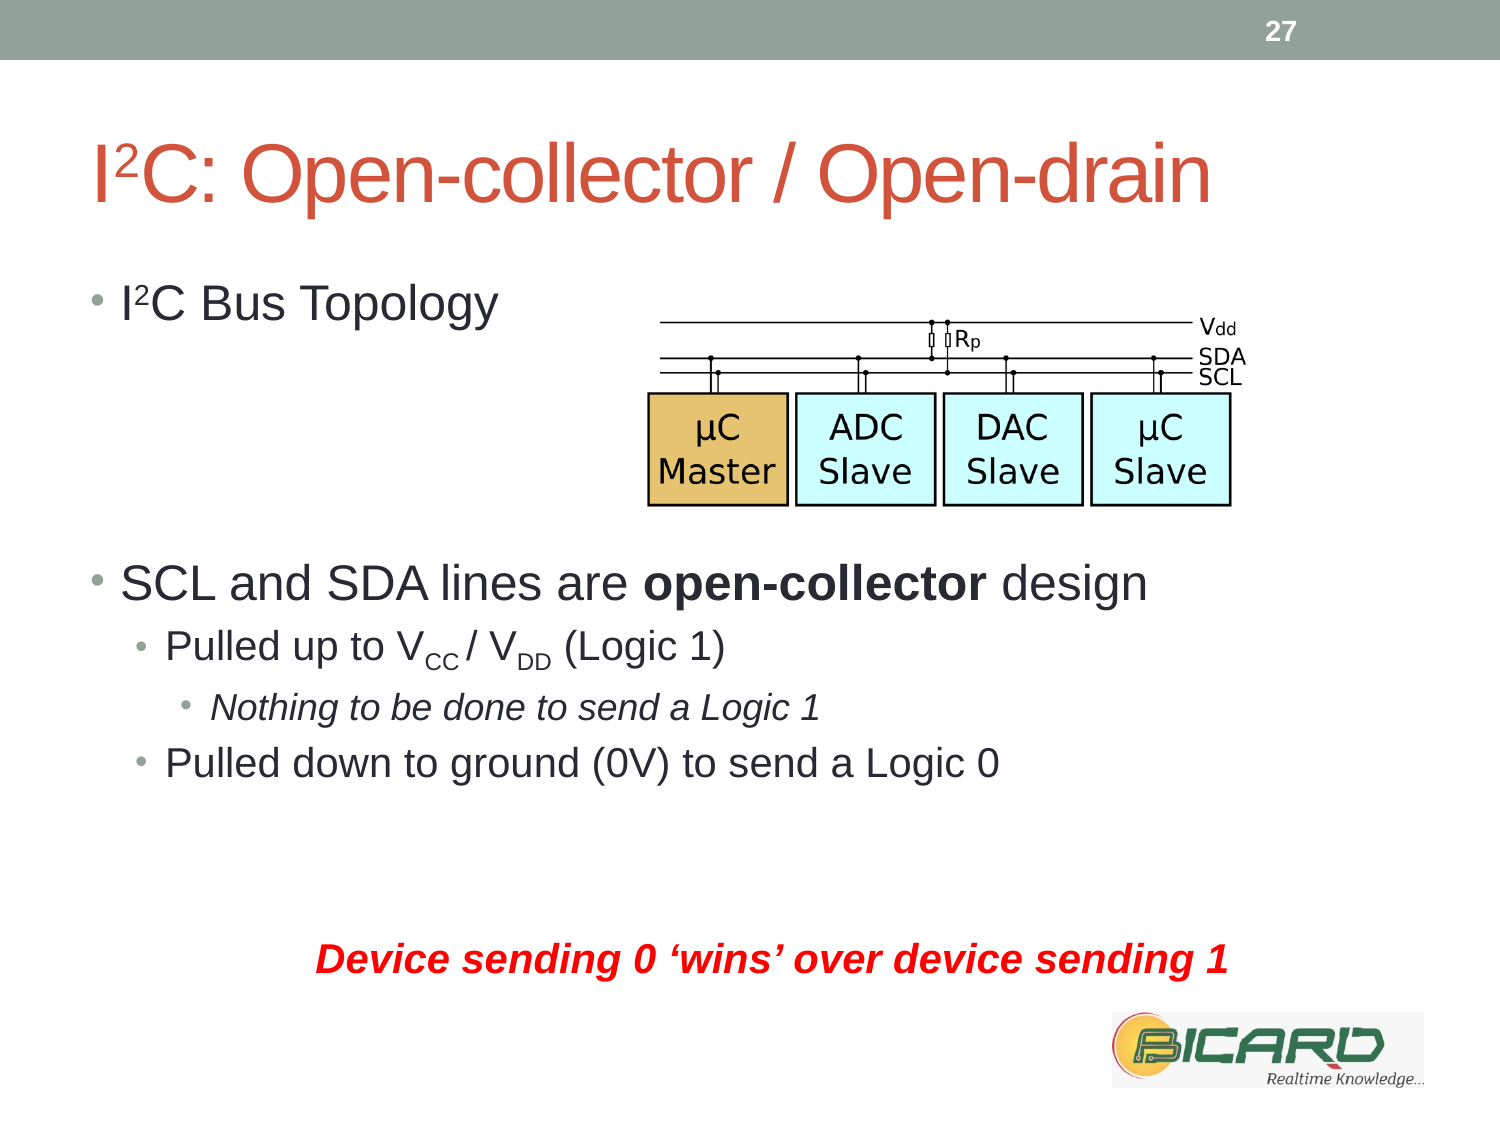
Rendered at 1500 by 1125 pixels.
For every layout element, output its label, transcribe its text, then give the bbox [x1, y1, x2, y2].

list I2C Bus Topology SCL and SDA lines are open-collector design Pulled up to VCC / VDD (Logic 1) Nothing to be done to send a Logic 1 Pulled down to ground (0V) to send a Logic 0 Device sending 0 ‘wins’ over device sending 1 [75, 262, 1425, 1063]
picture [637, 312, 1251, 529]
title I2C: Open-collector / Open-drain [75, 87, 1425, 250]
slide_number 27 [1250, 3, 1425, 57]
picture [1112, 1063, 1424, 1088]
